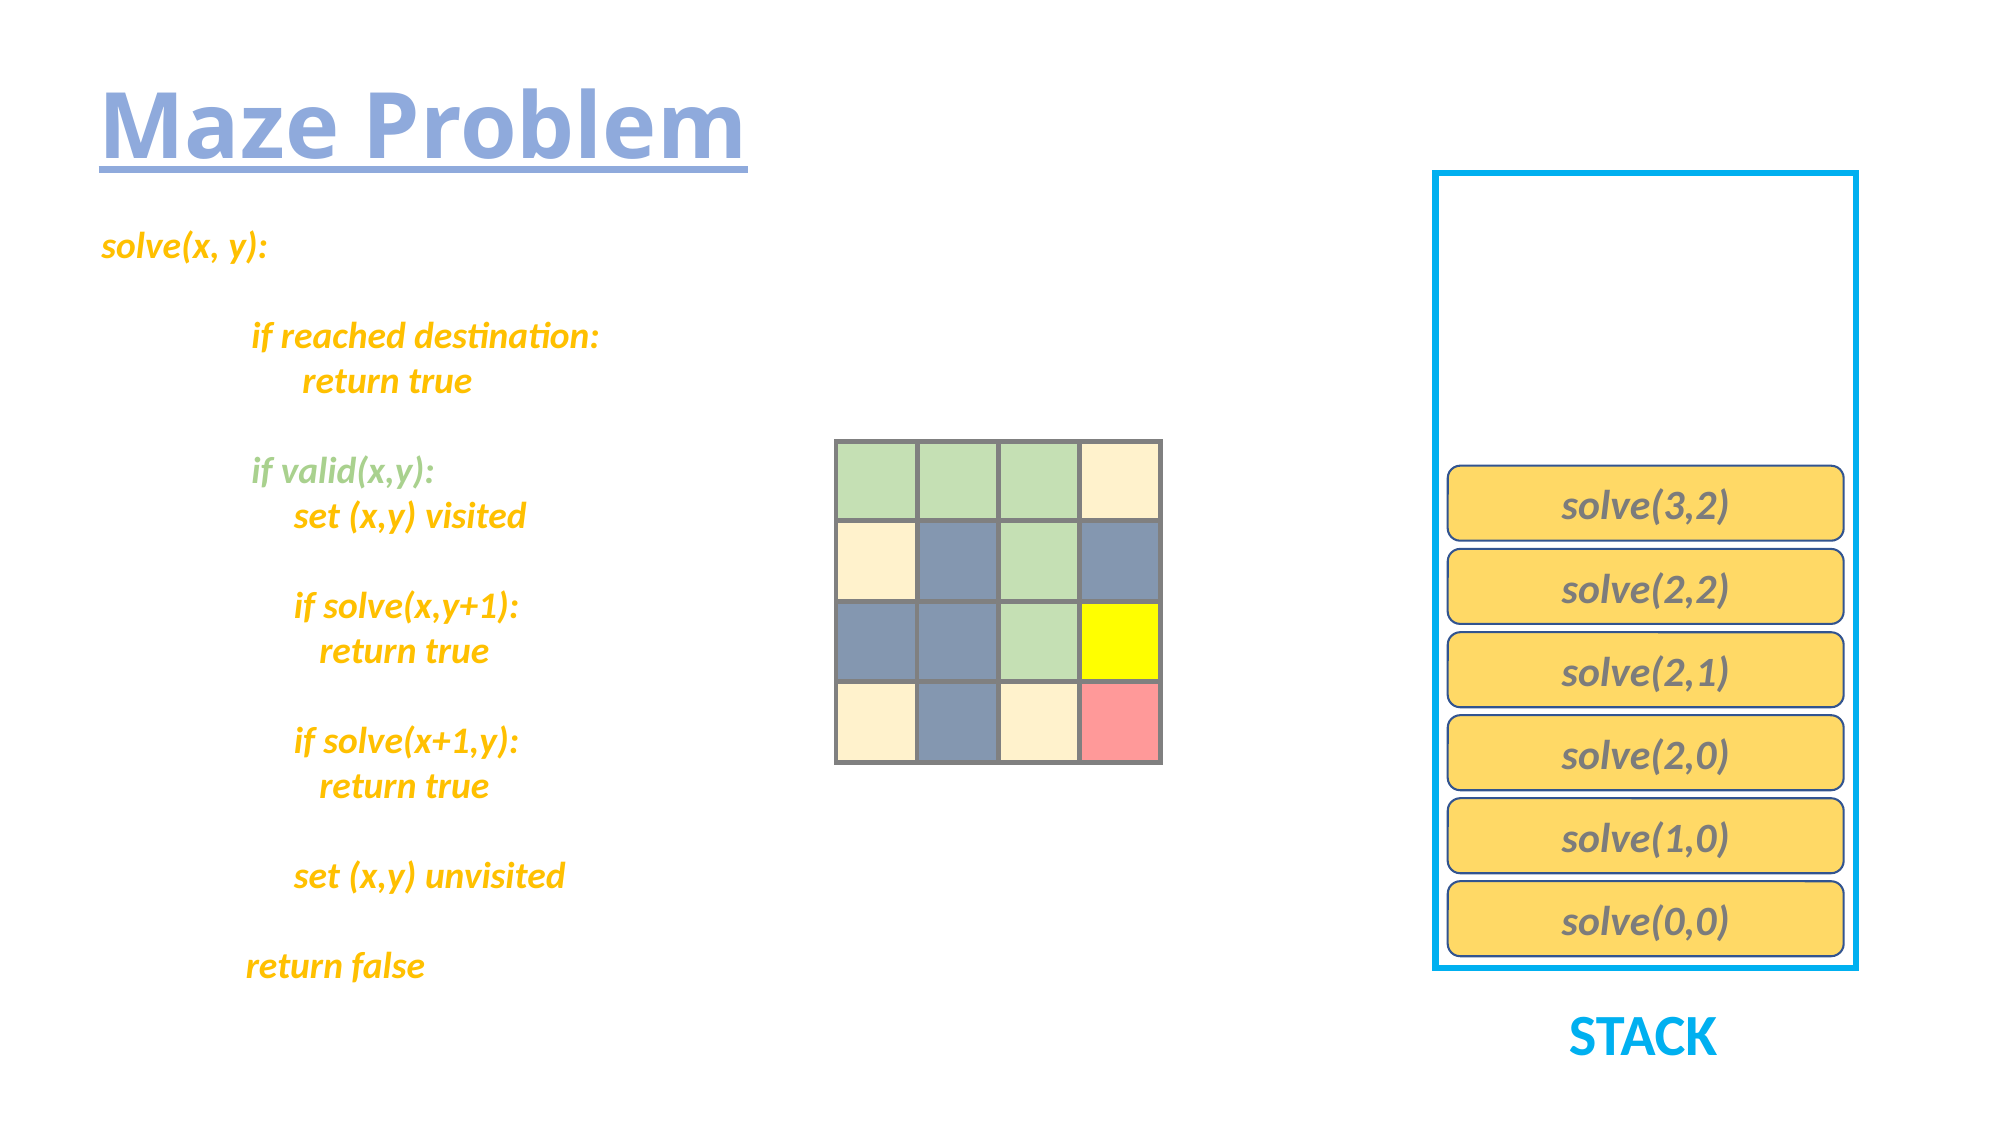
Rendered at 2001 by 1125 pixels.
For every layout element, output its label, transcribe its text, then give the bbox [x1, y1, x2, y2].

text_box [997, 601, 1078, 680]
text_box solve(1,0) [1446, 797, 1845, 875]
text_box [1078, 440, 1162, 520]
text_box [1078, 680, 1162, 763]
text_box solve(x, y): if reached destination: return true if valid(x,y): set (x,y) visited if solve(x,y+1): return true if solve(x+1,y): return true set (x,y) unvisited return false [86, 213, 616, 1039]
text_box [997, 440, 1078, 520]
text_box [1078, 601, 1162, 680]
text_box [997, 520, 1078, 601]
text_box STACK [1554, 989, 1738, 1074]
text_box [1078, 520, 1162, 601]
text_box [835, 440, 916, 520]
text_box [916, 440, 997, 520]
text_box [916, 520, 997, 601]
text_box [835, 680, 916, 763]
text_box [997, 680, 1078, 763]
title Maze Problem [83, 20, 1809, 238]
text_box solve(3,2) [1446, 464, 1845, 542]
text_box solve(2,0) [1446, 714, 1845, 792]
text_box solve(2,2) [1446, 547, 1845, 625]
text_box [1435, 172, 1857, 969]
text_box [835, 520, 916, 601]
text_box solve(0,0) [1446, 880, 1845, 958]
text_box [916, 680, 997, 763]
text_box [916, 601, 997, 680]
text_box [835, 601, 916, 680]
text_box solve(2,1) [1446, 631, 1845, 709]
